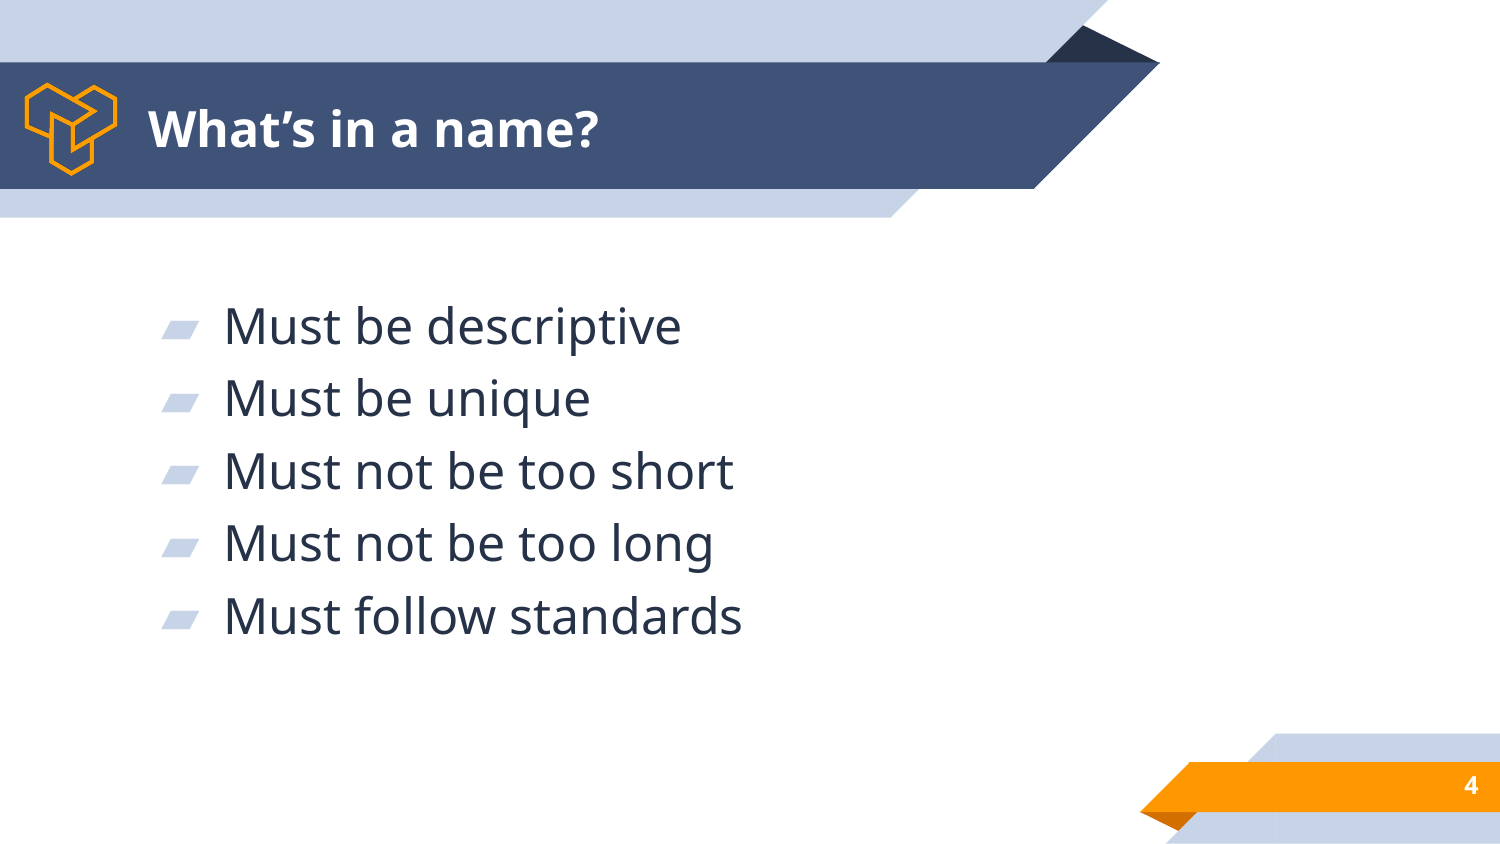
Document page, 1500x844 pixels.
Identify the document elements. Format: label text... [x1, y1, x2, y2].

slide_number 4 [1249, 760, 1494, 813]
title What’s in a name? [133, 64, 1035, 190]
picture [21, 77, 121, 177]
list Must be descriptive Must be unique Must not be too short Must not be too long Must follow standards [133, 200, 785, 738]
